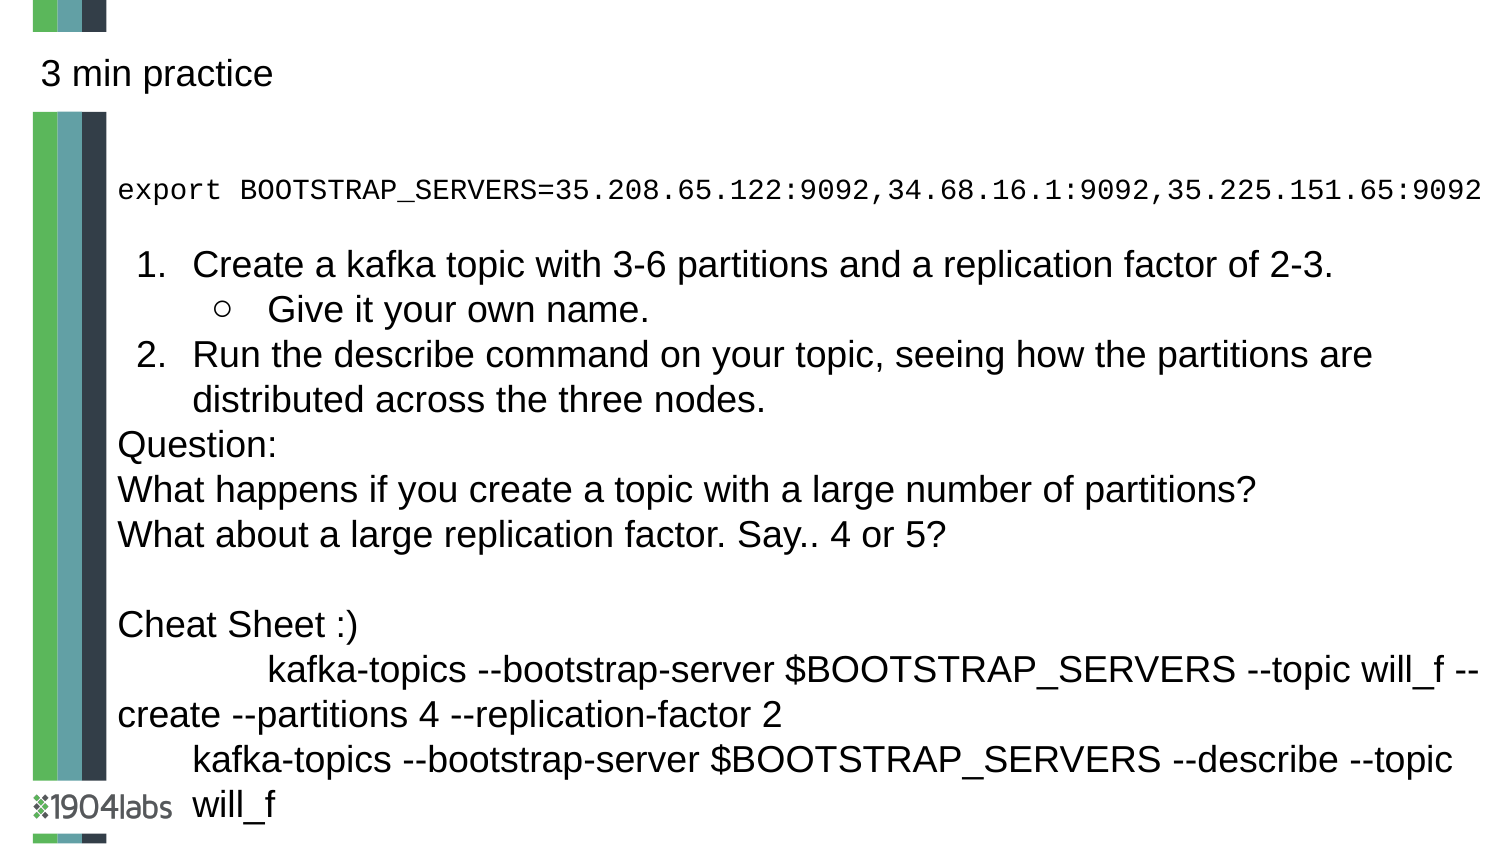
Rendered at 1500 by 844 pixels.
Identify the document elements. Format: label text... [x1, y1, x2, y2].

title 3 min practice [25, 34, 1475, 129]
picture [28, 790, 102, 823]
list export BOOTSTRAP_SERVERS=35.208.65.122:9092,34.68.16.1:9092,35.225.151.65:9092 Create a kafka topic with 3-6 partitions and a replication factor of 2-3. Give it your own name. Run the describe command on your topic, seeing how the partitions are distributed across the three nodes. Question: What happens if you create a topic with a large number of partitions? What about a large replication factor. Say.. 4 or 5? Cheat Sheet :) kafka-topics --bootstrap-server $BOOTSTRAP_SERVERS --topic will_f --create --partitions 4 --replication-factor 2 kafka-topics --bootstrap-server $BOOTSTRAP_SERVERS --describe --topic will_f [102, 155, 1500, 844]
